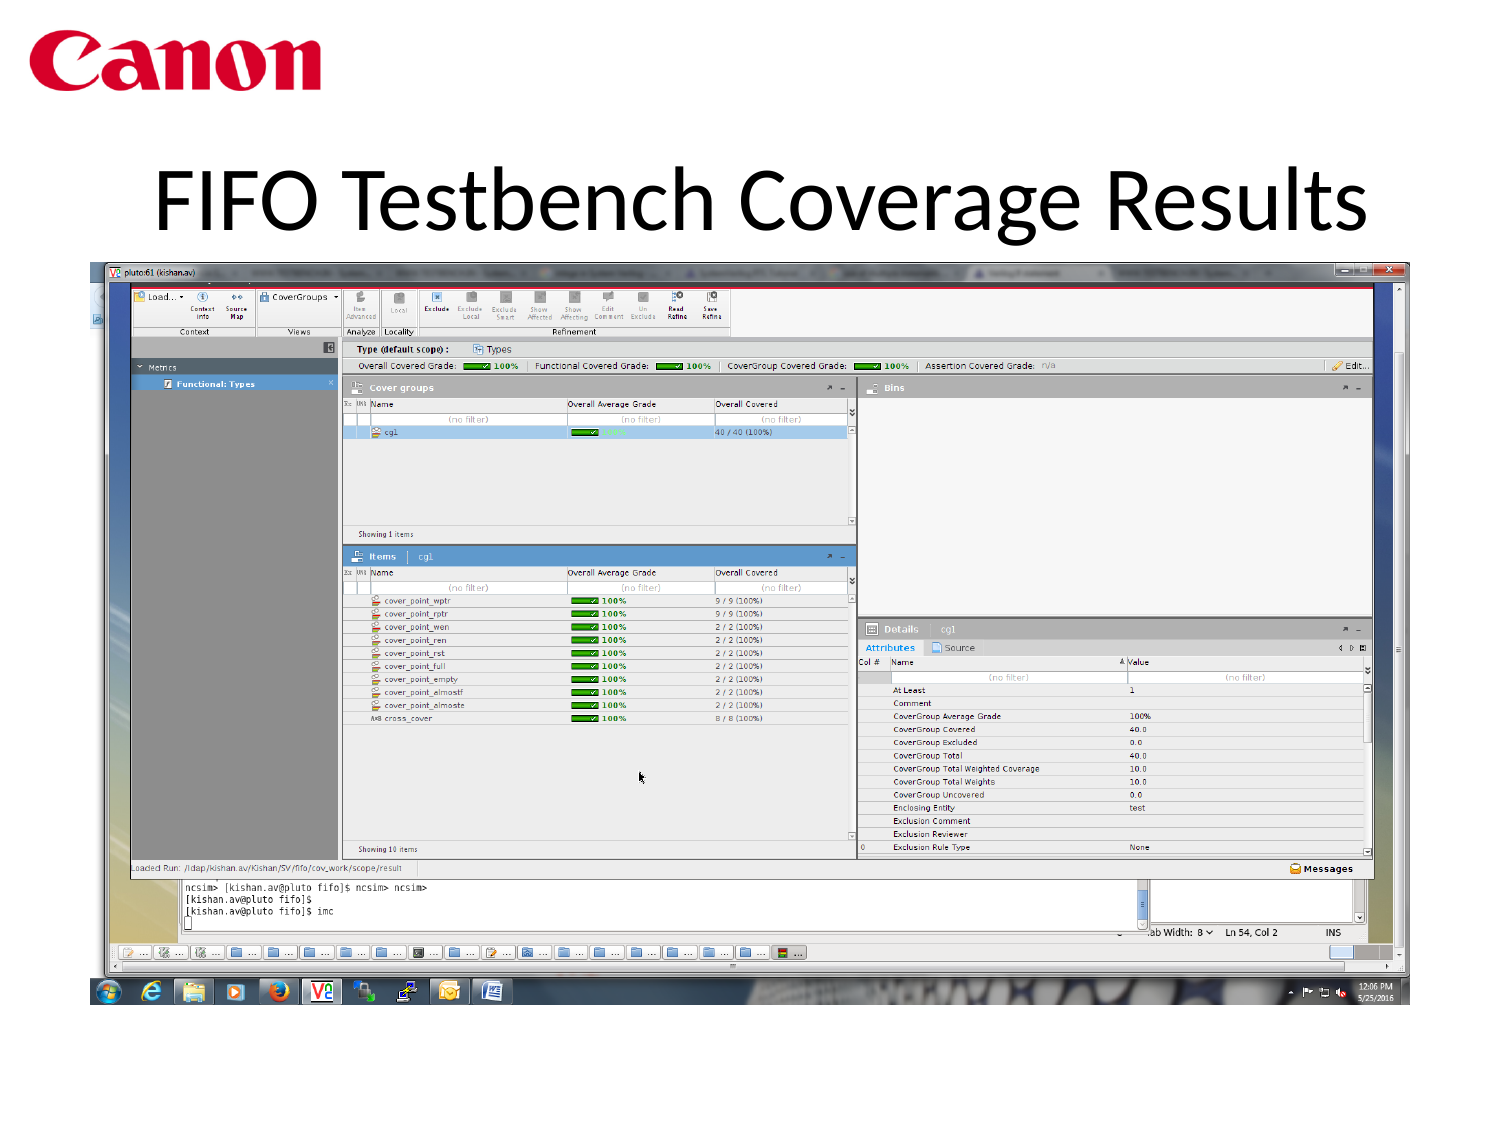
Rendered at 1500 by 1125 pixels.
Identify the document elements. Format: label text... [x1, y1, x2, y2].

picture [0, 0, 326, 92]
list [89, 262, 1411, 1006]
title FIFO Testbench Coverage Results [87, 99, 1438, 288]
